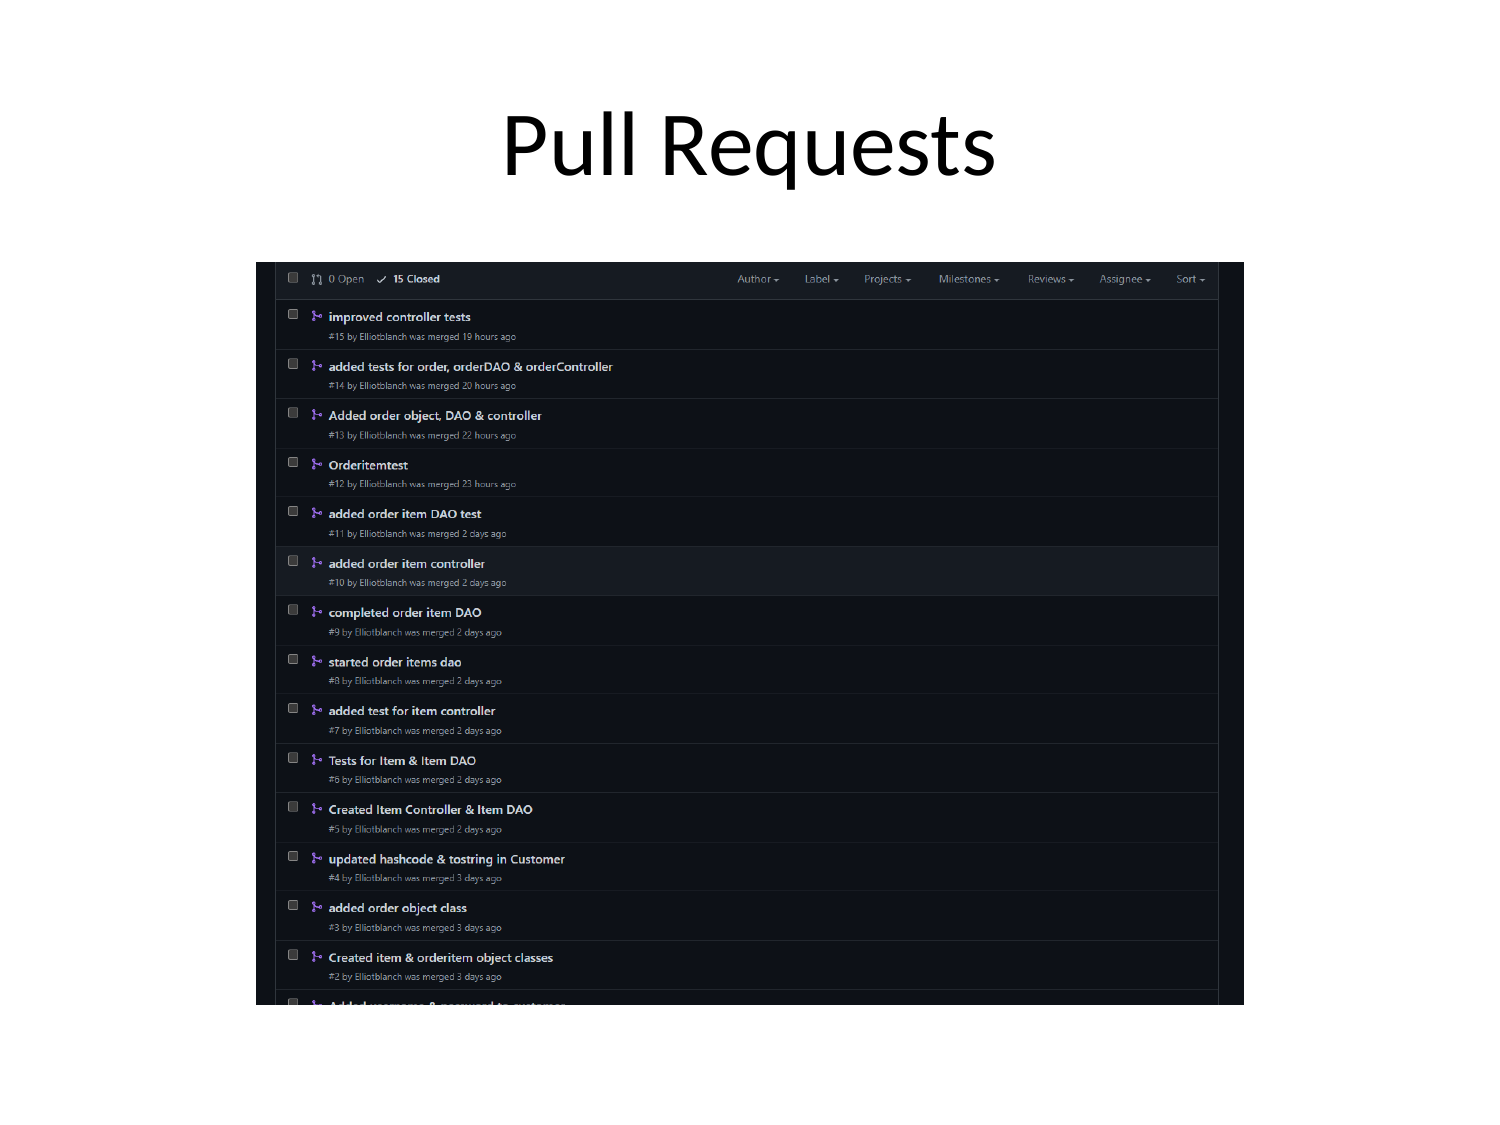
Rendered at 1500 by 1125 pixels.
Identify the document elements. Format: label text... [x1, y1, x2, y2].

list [256, 262, 1244, 1006]
title Pull Requests [75, 45, 1425, 233]
